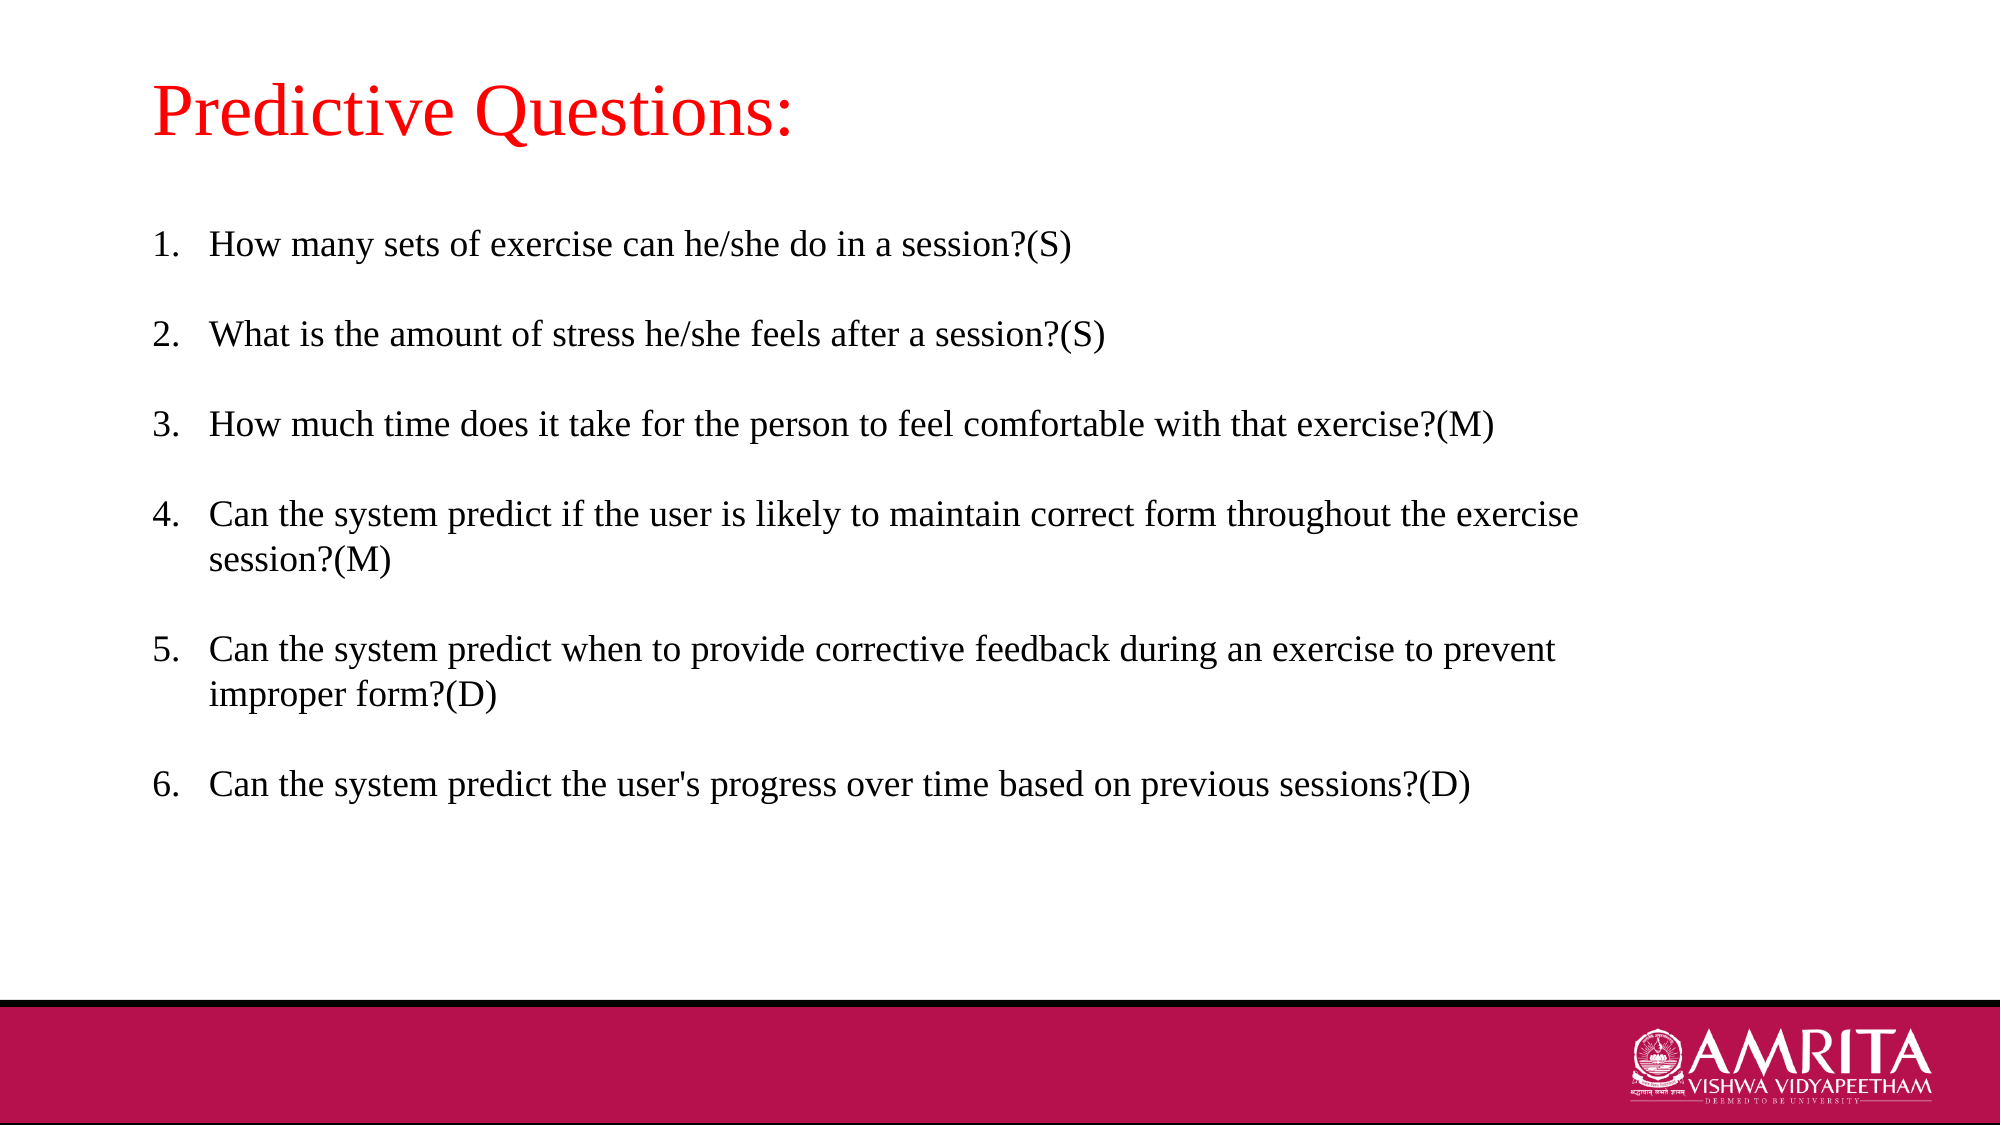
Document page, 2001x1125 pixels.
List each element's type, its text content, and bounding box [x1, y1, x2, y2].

picture [1622, 1011, 1940, 1113]
text_box How many sets of exercise can he/she do in a session?(S) What is the amount of stress he/she feels after a session?(S) How much time does it take for the person to feel comfortable with that exercise?(M) Can the system predict if the user is likely to maintain correct form throughout the exercise session?(M) Can the system predict when to provide corrective feedback during an exercise to prevent improper form?(D) Can the system predict the user's progress over time based on previous sessions?(D) [137, 166, 1712, 857]
title Predictive Questions: [137, 59, 1863, 163]
